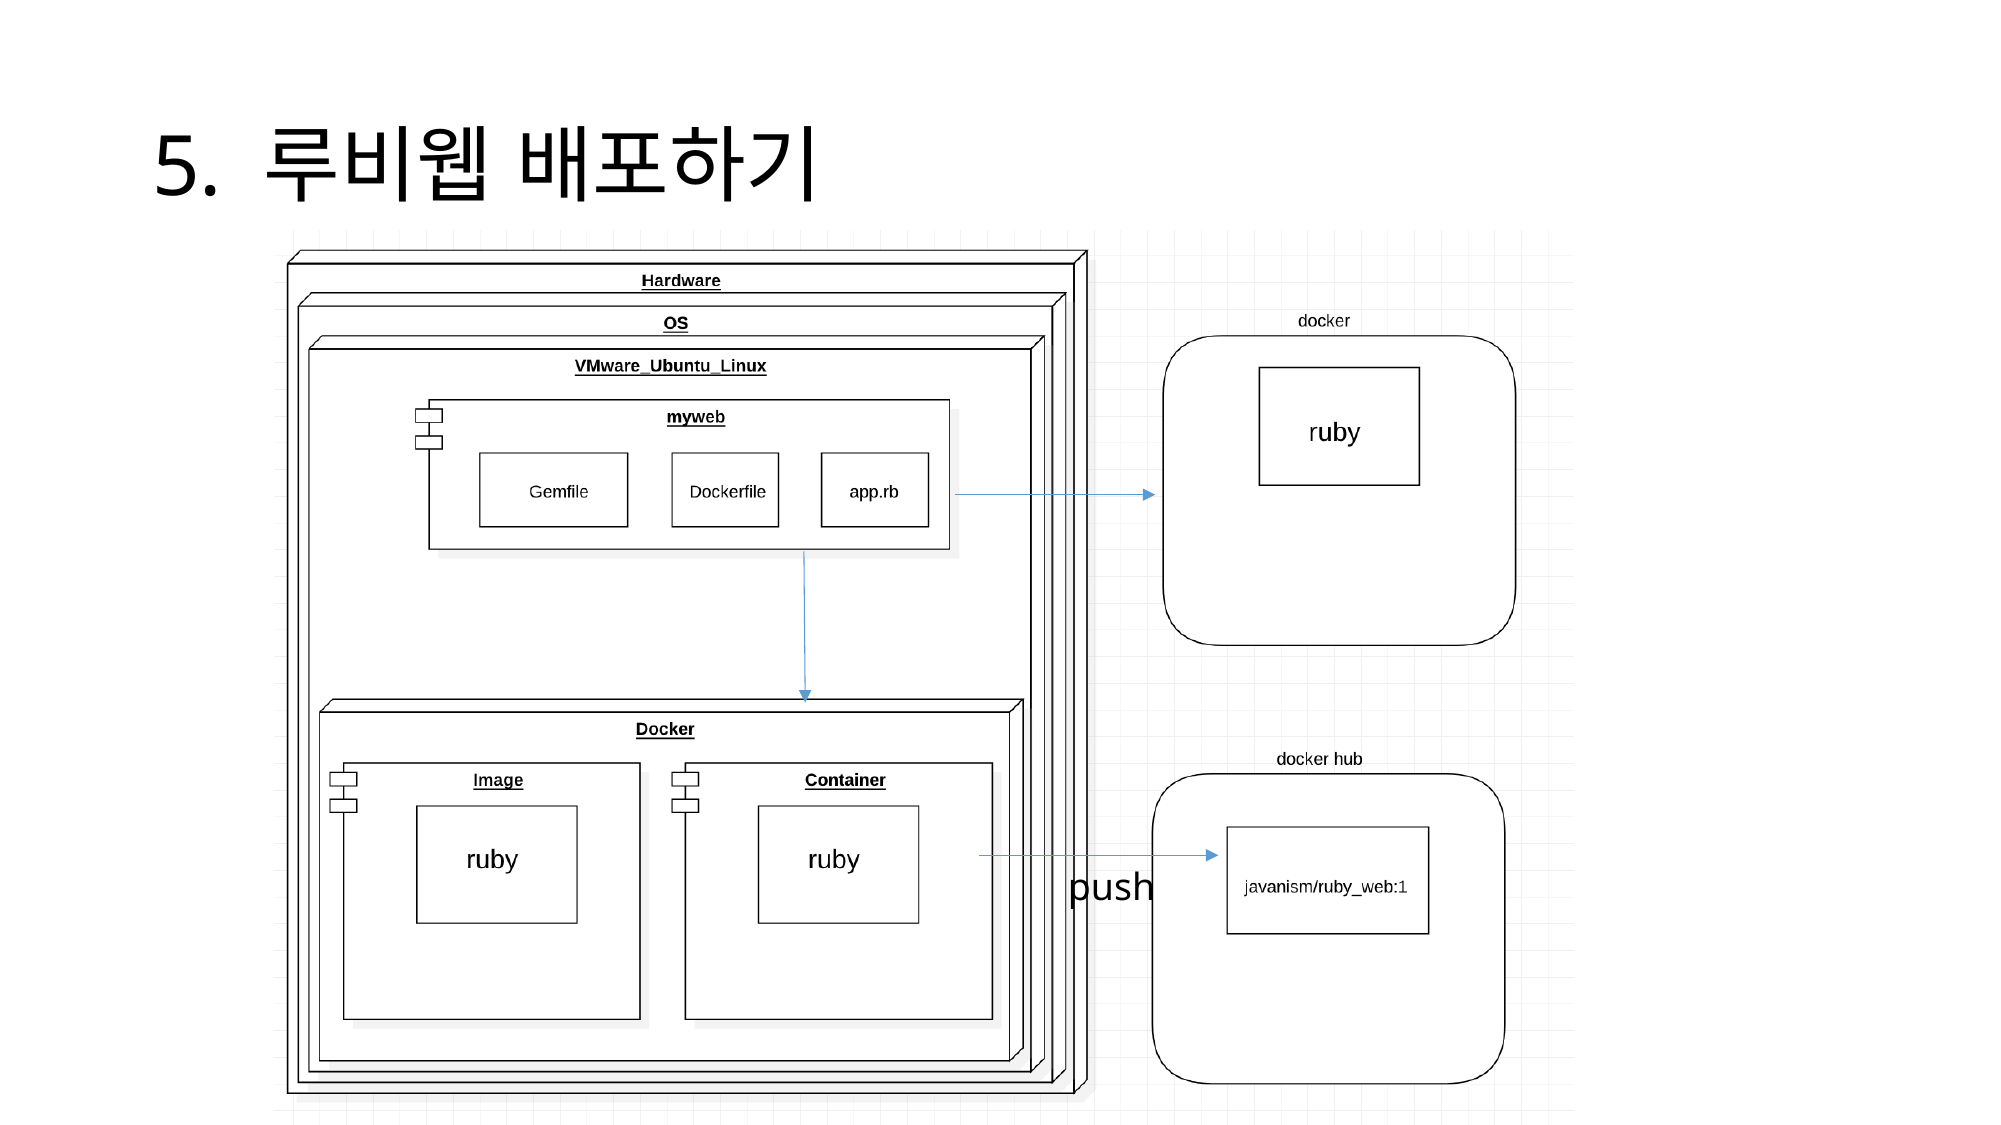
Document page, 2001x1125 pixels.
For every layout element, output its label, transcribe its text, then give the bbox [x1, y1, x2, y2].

picture [274, 230, 1574, 1125]
title 5. 루비웹 배포하기 [137, 59, 1863, 278]
